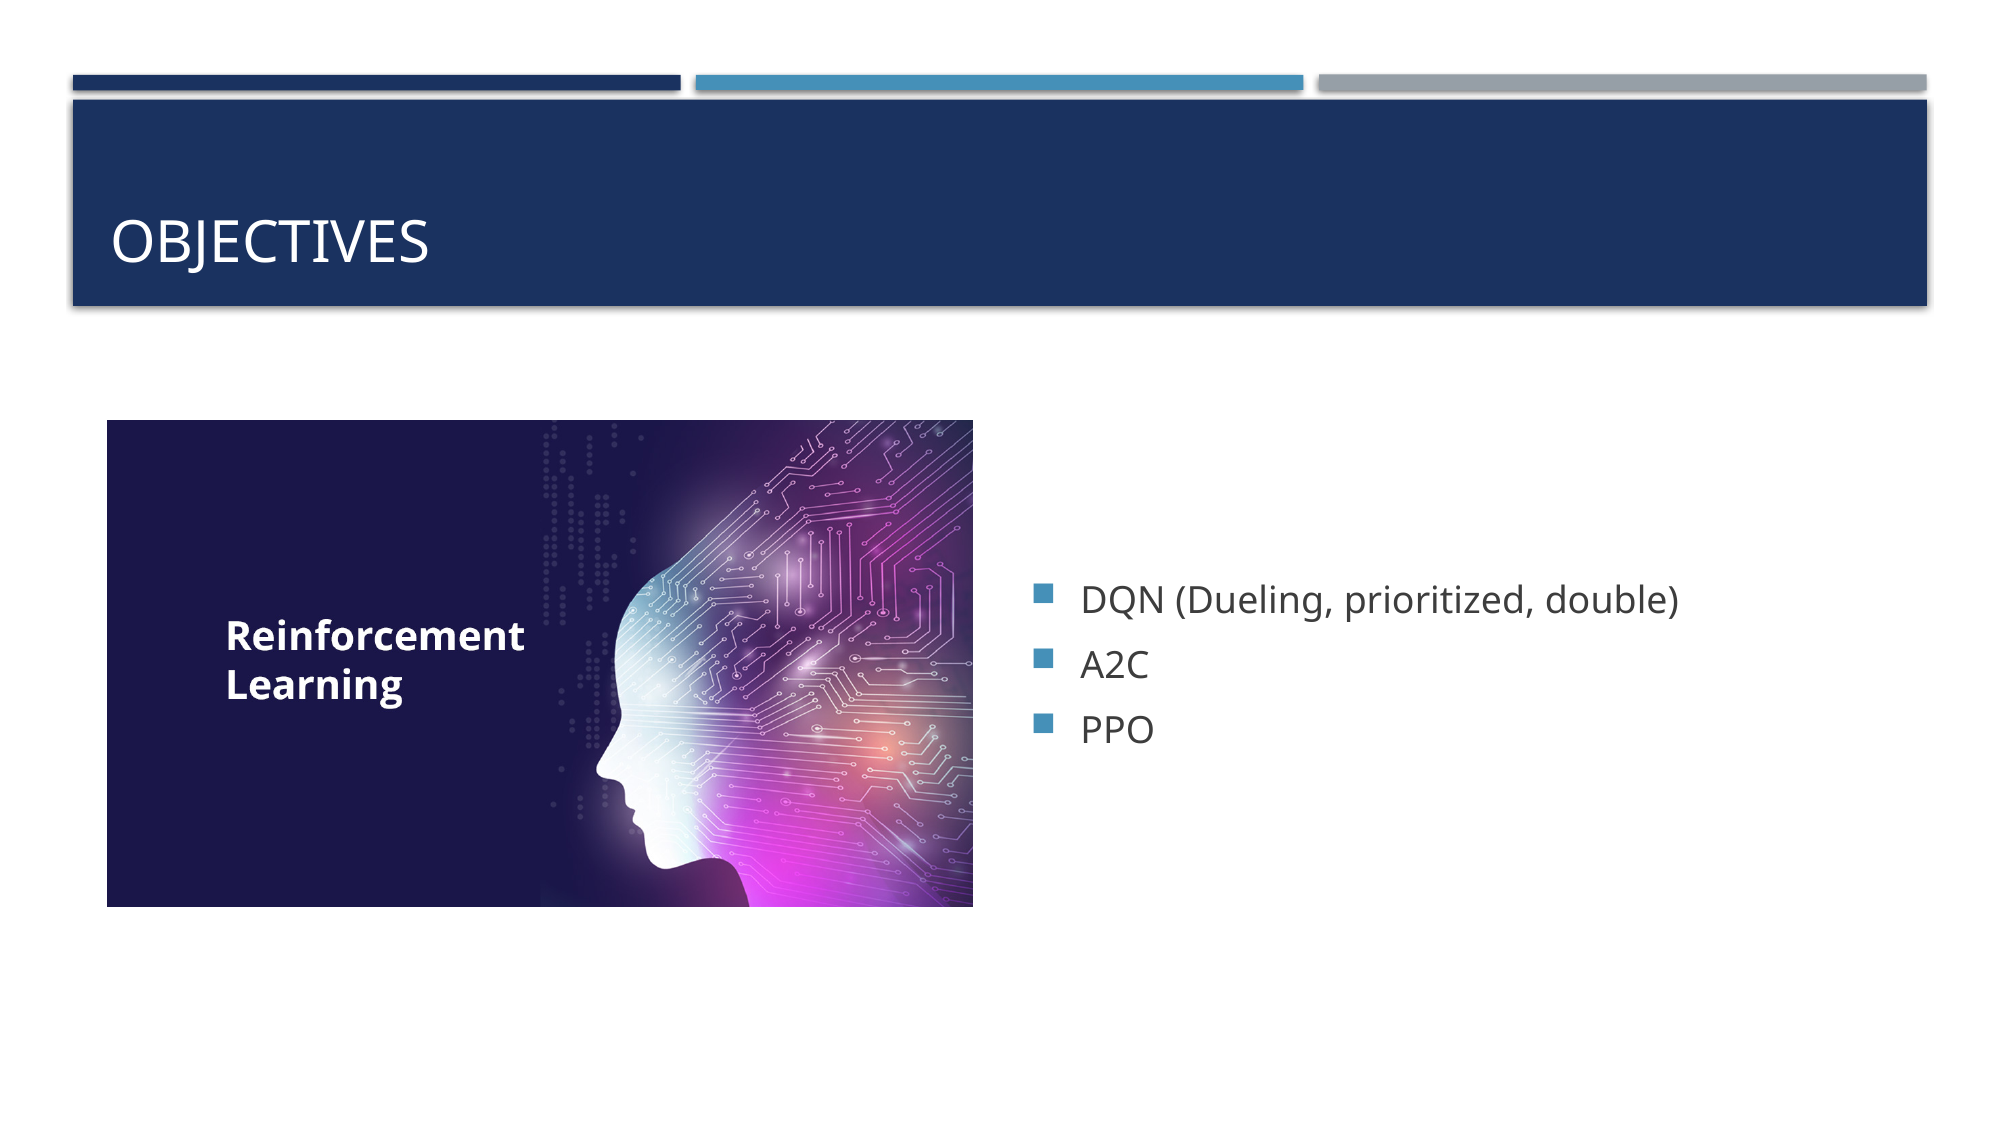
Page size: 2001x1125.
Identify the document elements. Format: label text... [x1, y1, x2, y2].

picture [107, 419, 973, 908]
list DQN (Dueling, prioritized, double) A2C PPO [1015, 365, 1905, 962]
title Objectives [95, 119, 1905, 282]
